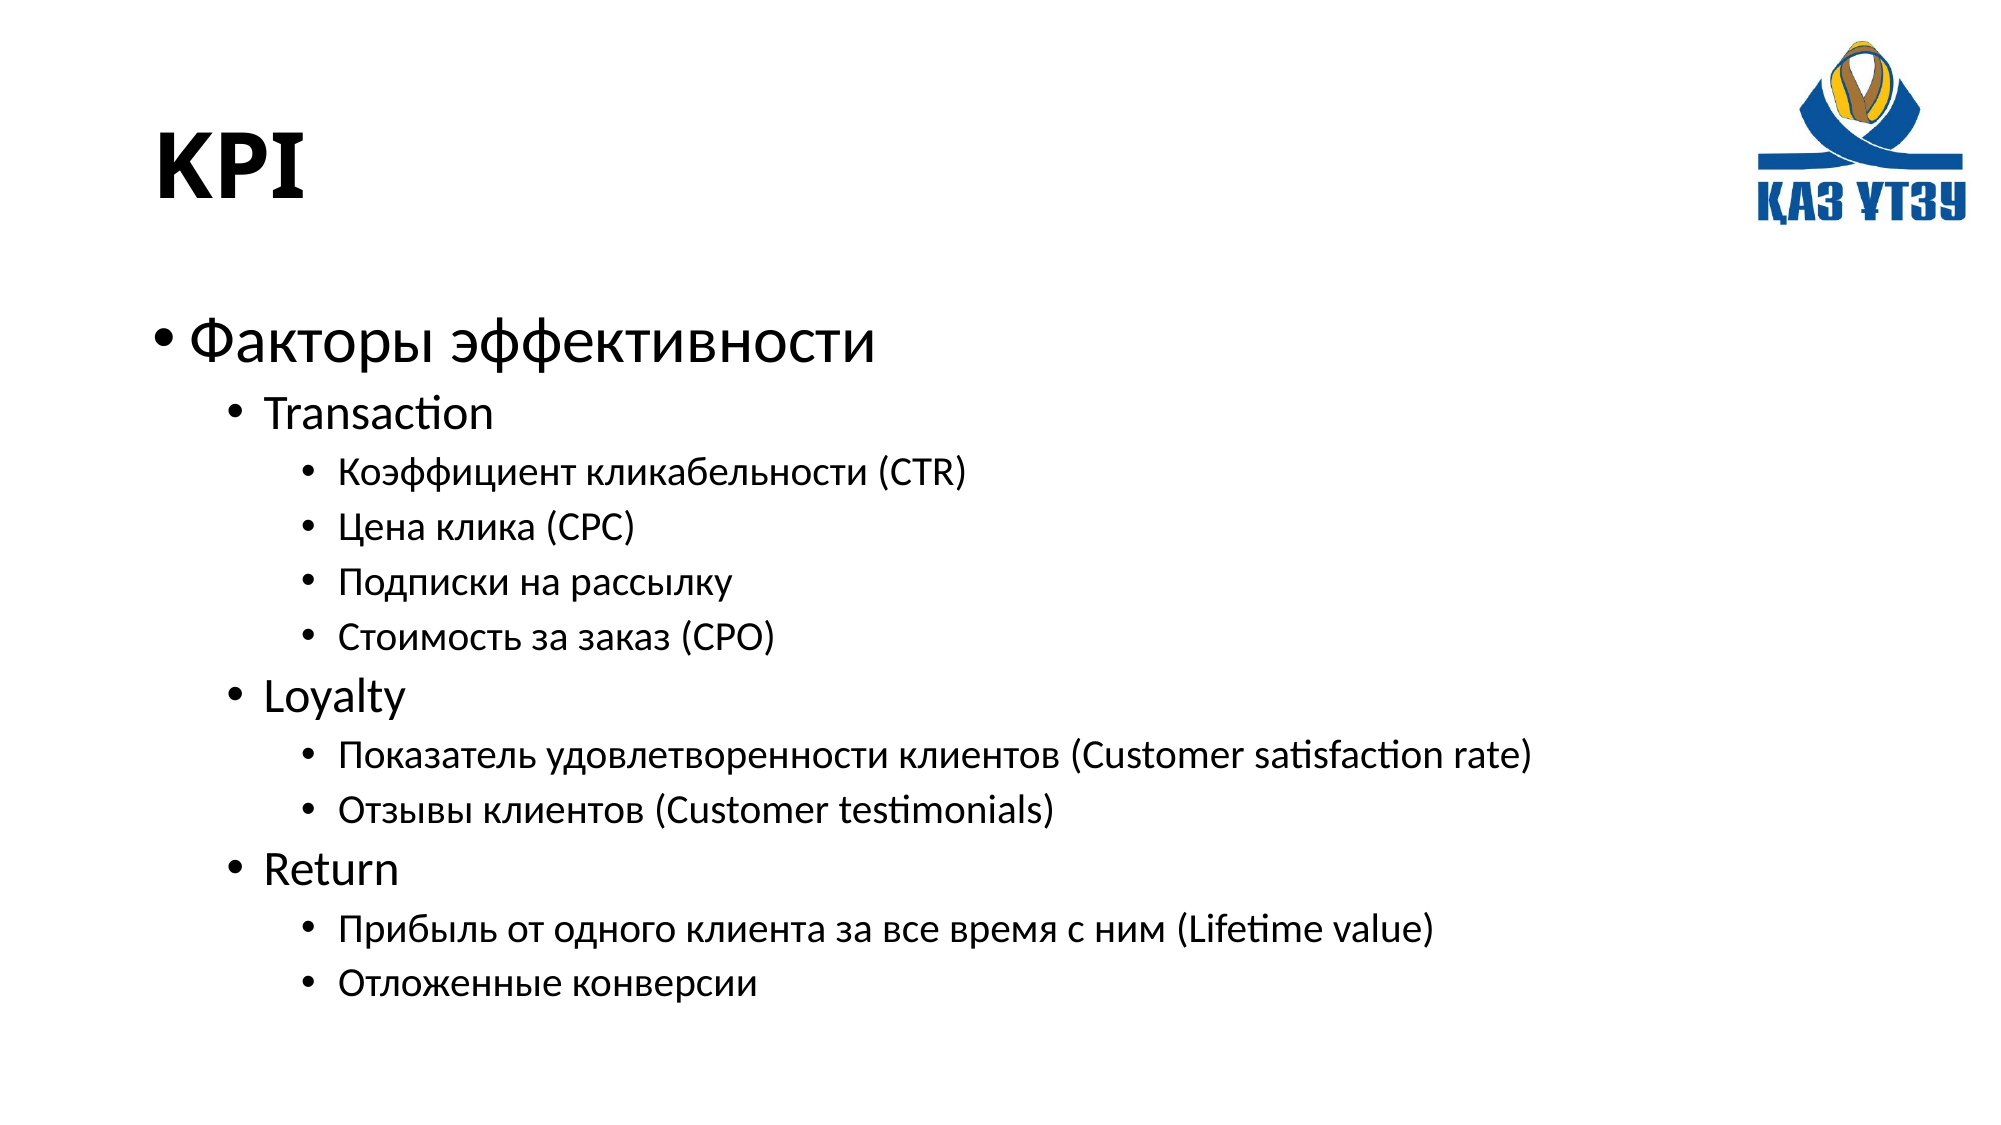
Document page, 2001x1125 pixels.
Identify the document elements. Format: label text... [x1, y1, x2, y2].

picture [1754, 37, 1970, 227]
list Факторы эффективности Transaction Коэффициент кликабельности (CTR) Цена клика (CPC) Подписки на рассылку Стоимость за заказ (CPO) Loyalty Показатель удовлетворенности клиентов (Customer satisfaction rate) Отзывы клиентов (Customer testimonials) Return Прибыль от одного клиента за все время с ним (Lifetime value) Отложенные конверсии [137, 297, 1863, 1014]
title KPI [137, 59, 1863, 278]
